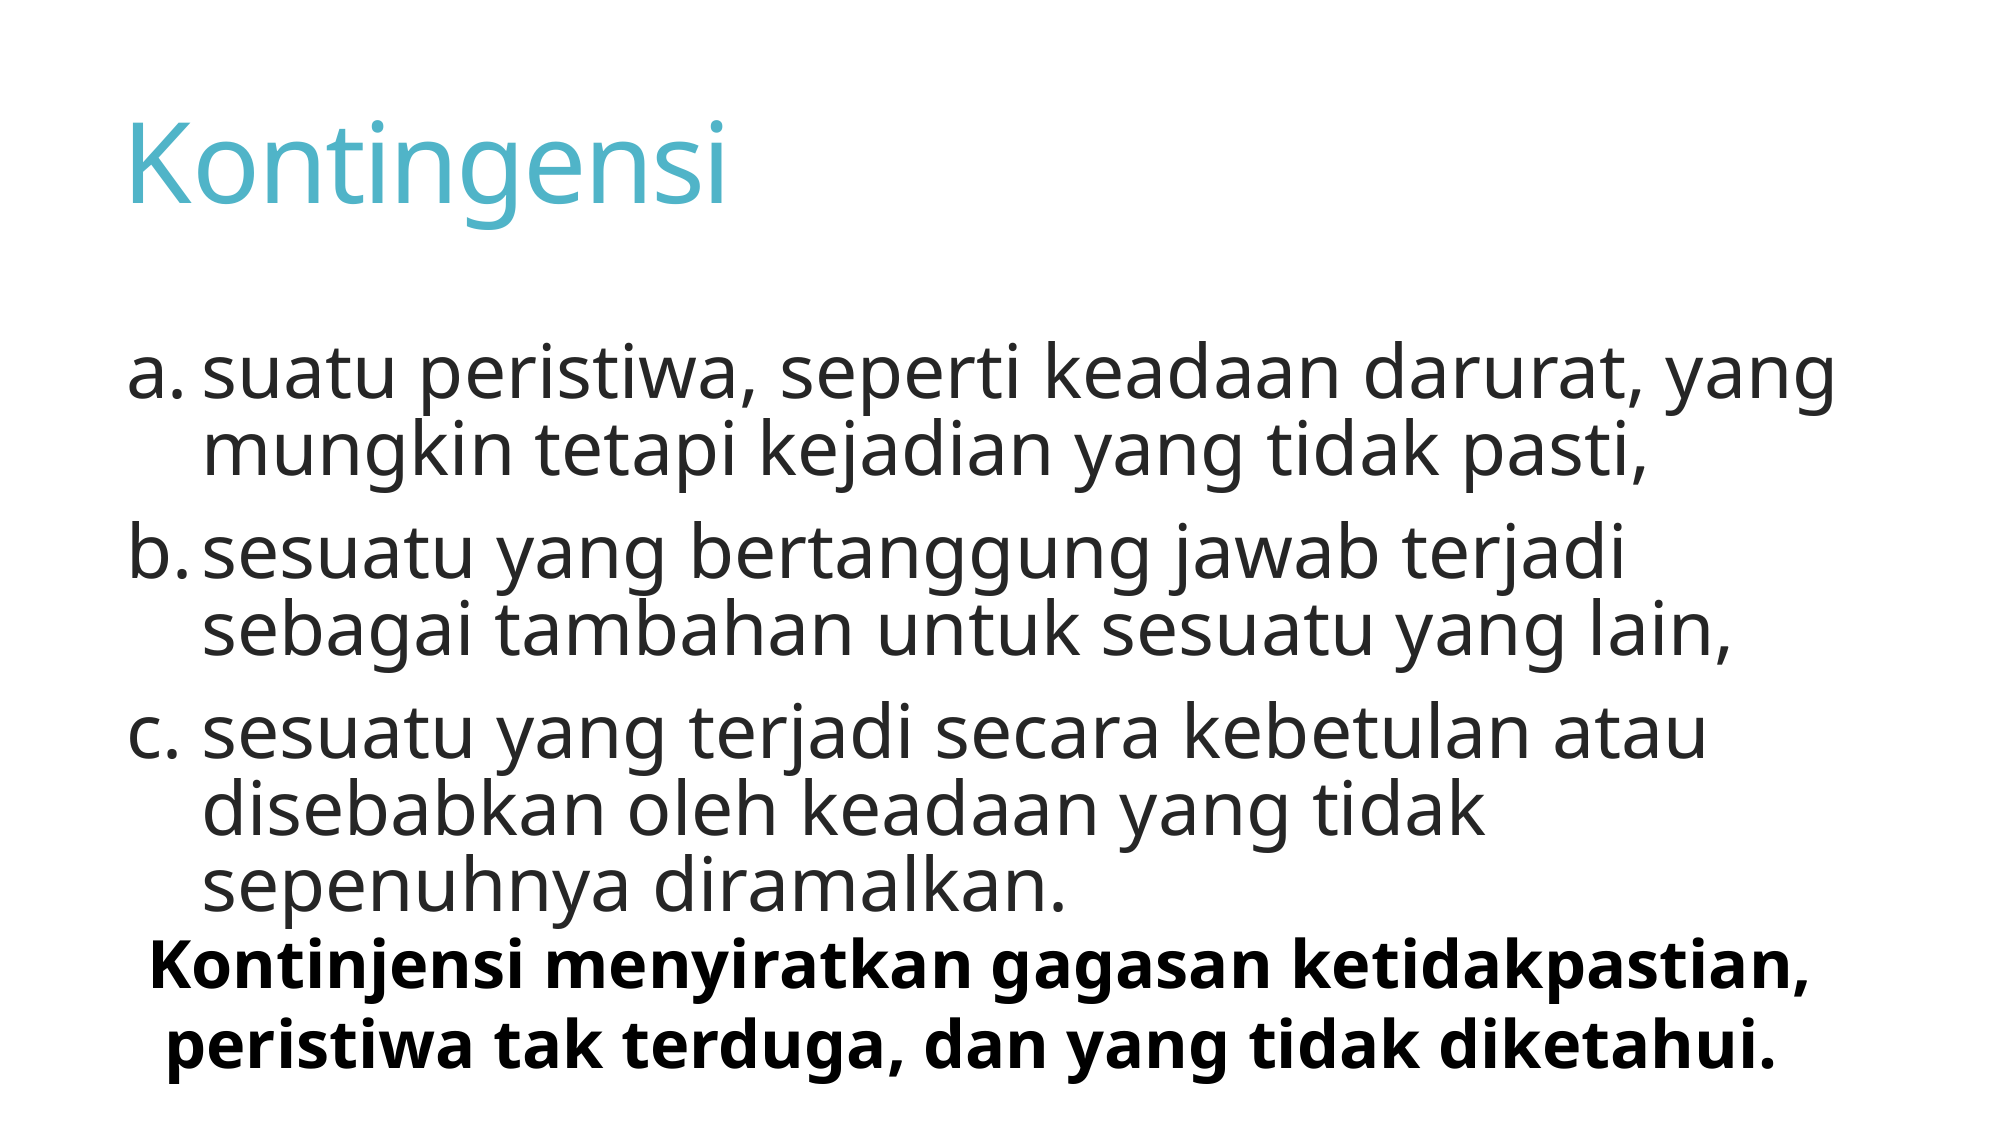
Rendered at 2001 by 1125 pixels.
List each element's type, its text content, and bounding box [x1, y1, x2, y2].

list suatu peristiwa, seperti keadaan darurat, yang mungkin tetapi kejadian yang tidak pasti, sesuatu yang bertanggung jawab terjadi sebagai tambahan untuk sesuatu yang lain, sesuatu yang terjadi secara kebetulan atau disebabkan oleh keadaan yang tidak sepenuhnya diramalkan. [111, 329, 1876, 1021]
title Kontingensi [107, 33, 1876, 306]
text_box Kontinjensi menyiratkan gagasan ketidakpastian, peristiwa tak terduga, dan yang tidak diketahui. [111, 914, 1850, 1090]
